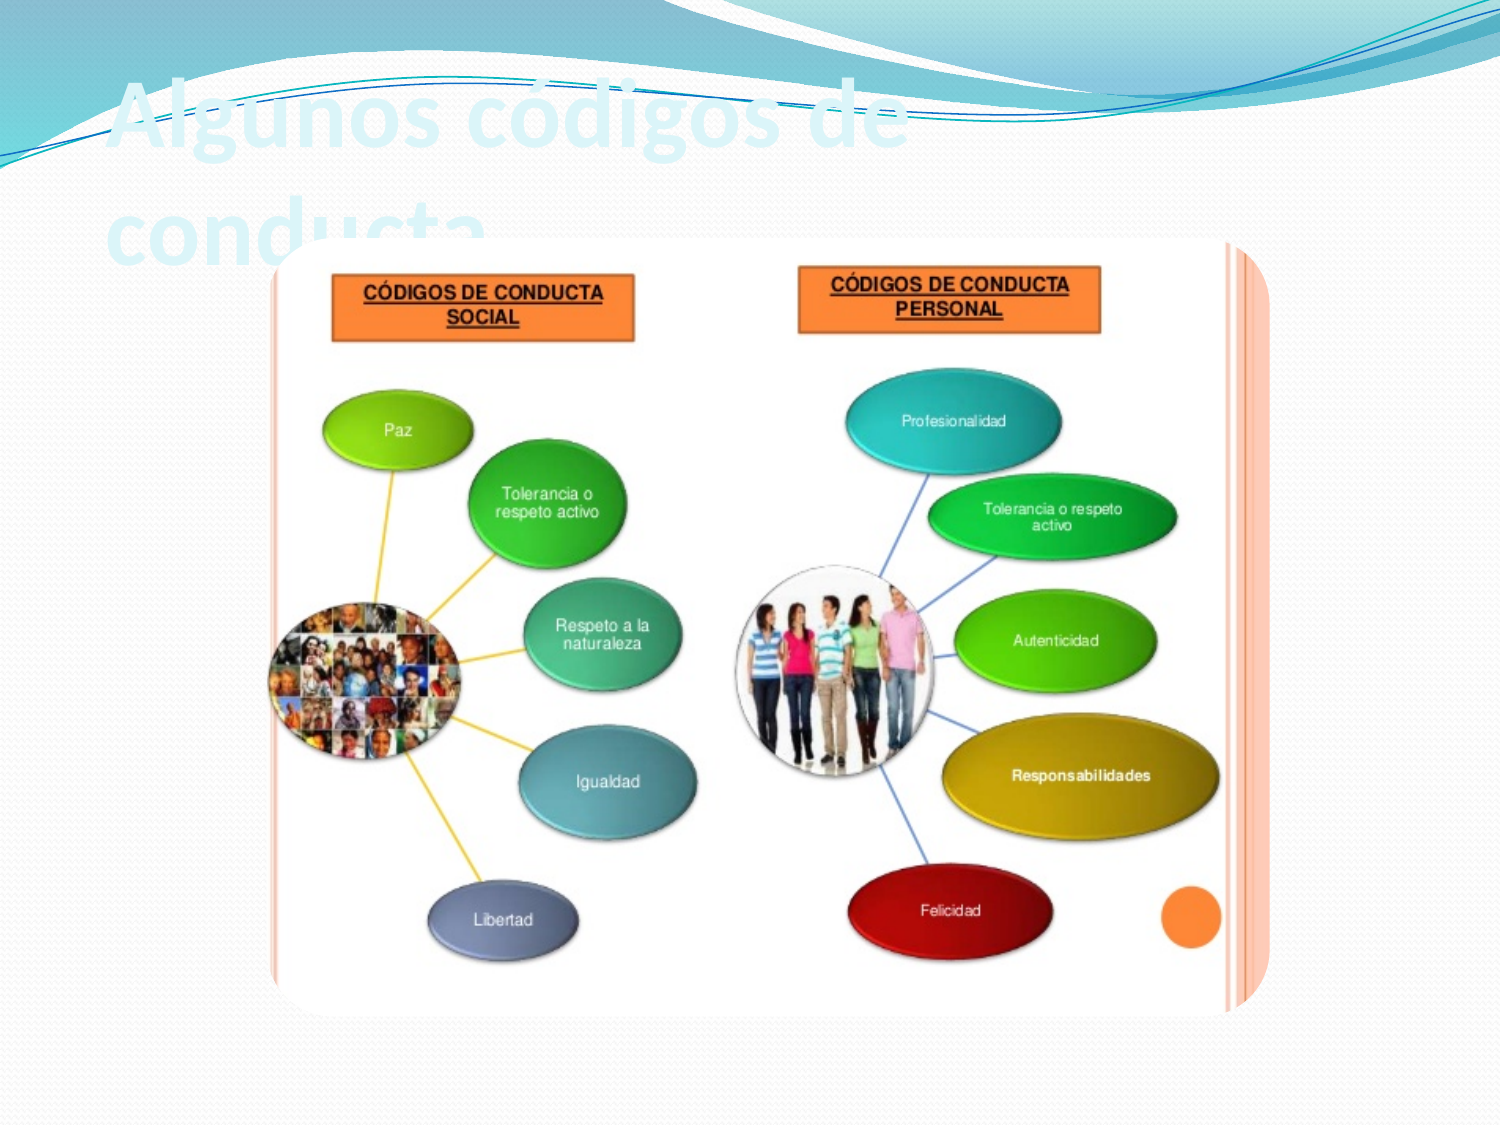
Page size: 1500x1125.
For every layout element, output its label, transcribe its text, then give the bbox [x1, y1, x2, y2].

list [266, 237, 1270, 1017]
title Algunos códigos de conducta [105, 38, 1156, 286]
